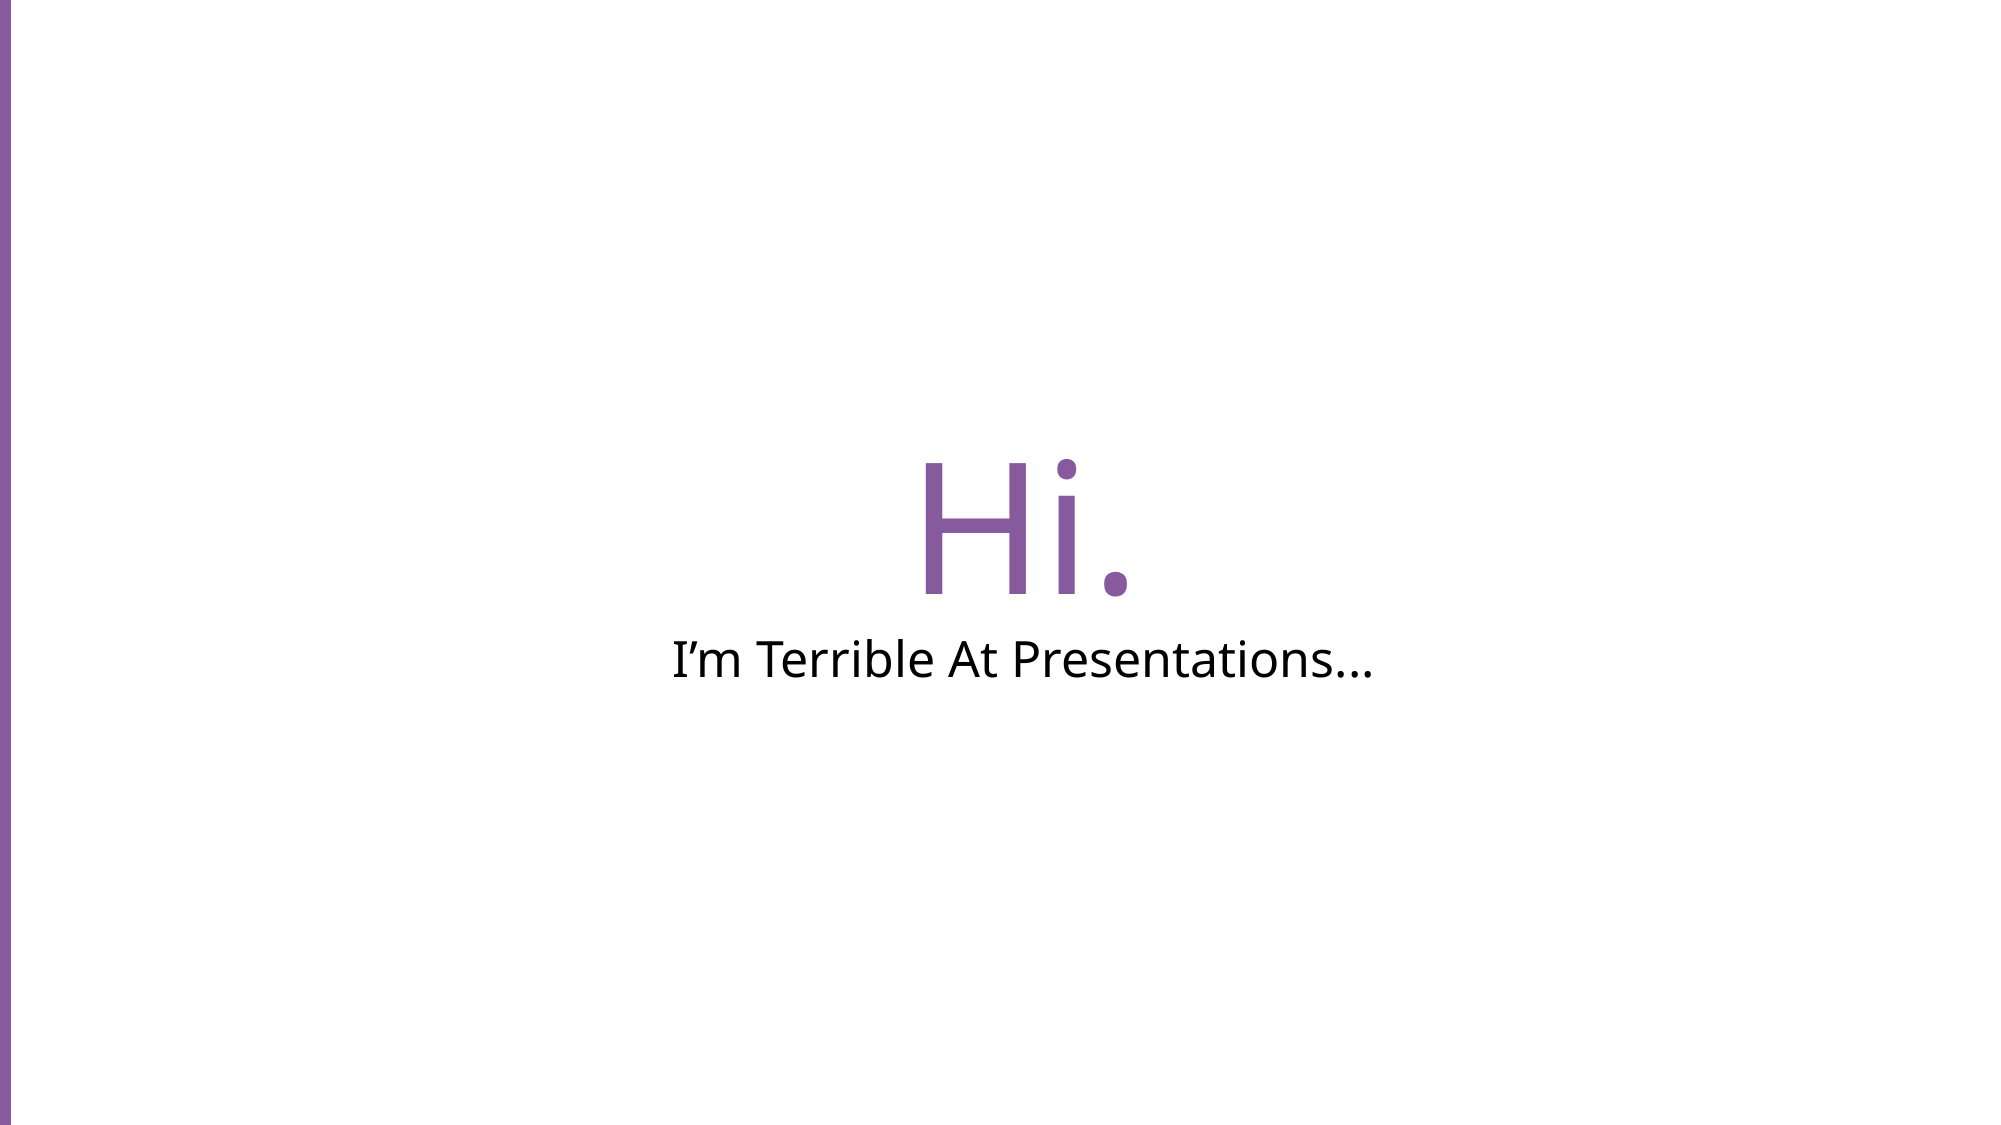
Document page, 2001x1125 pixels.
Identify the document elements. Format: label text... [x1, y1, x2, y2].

text_box [0, 0, 12, 1125]
text_box Hi. I’m Terrible At Presentations... [48, 0, 2000, 1125]
